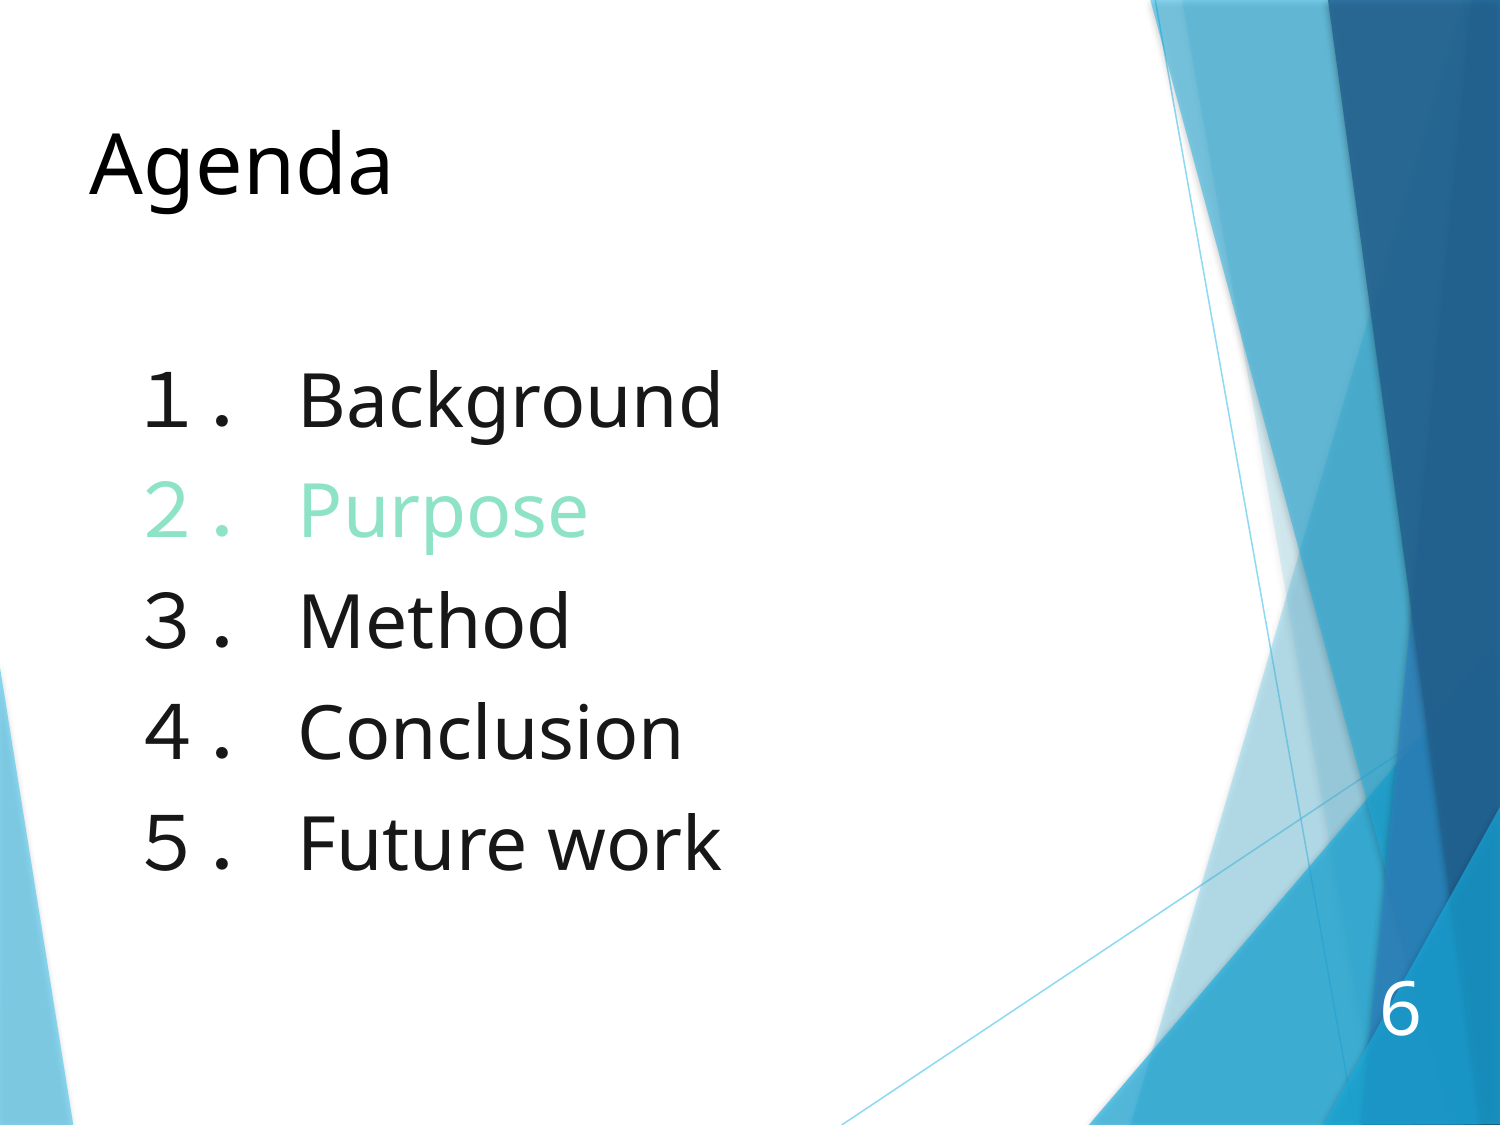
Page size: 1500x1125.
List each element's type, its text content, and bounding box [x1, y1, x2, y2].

text_box １．Background ２．Purpose ３．Method ４．Conclusion ５．Future work [114, 344, 1235, 986]
slide_number 6 [1311, 971, 1438, 1051]
text_box Agenda [75, 103, 553, 219]
